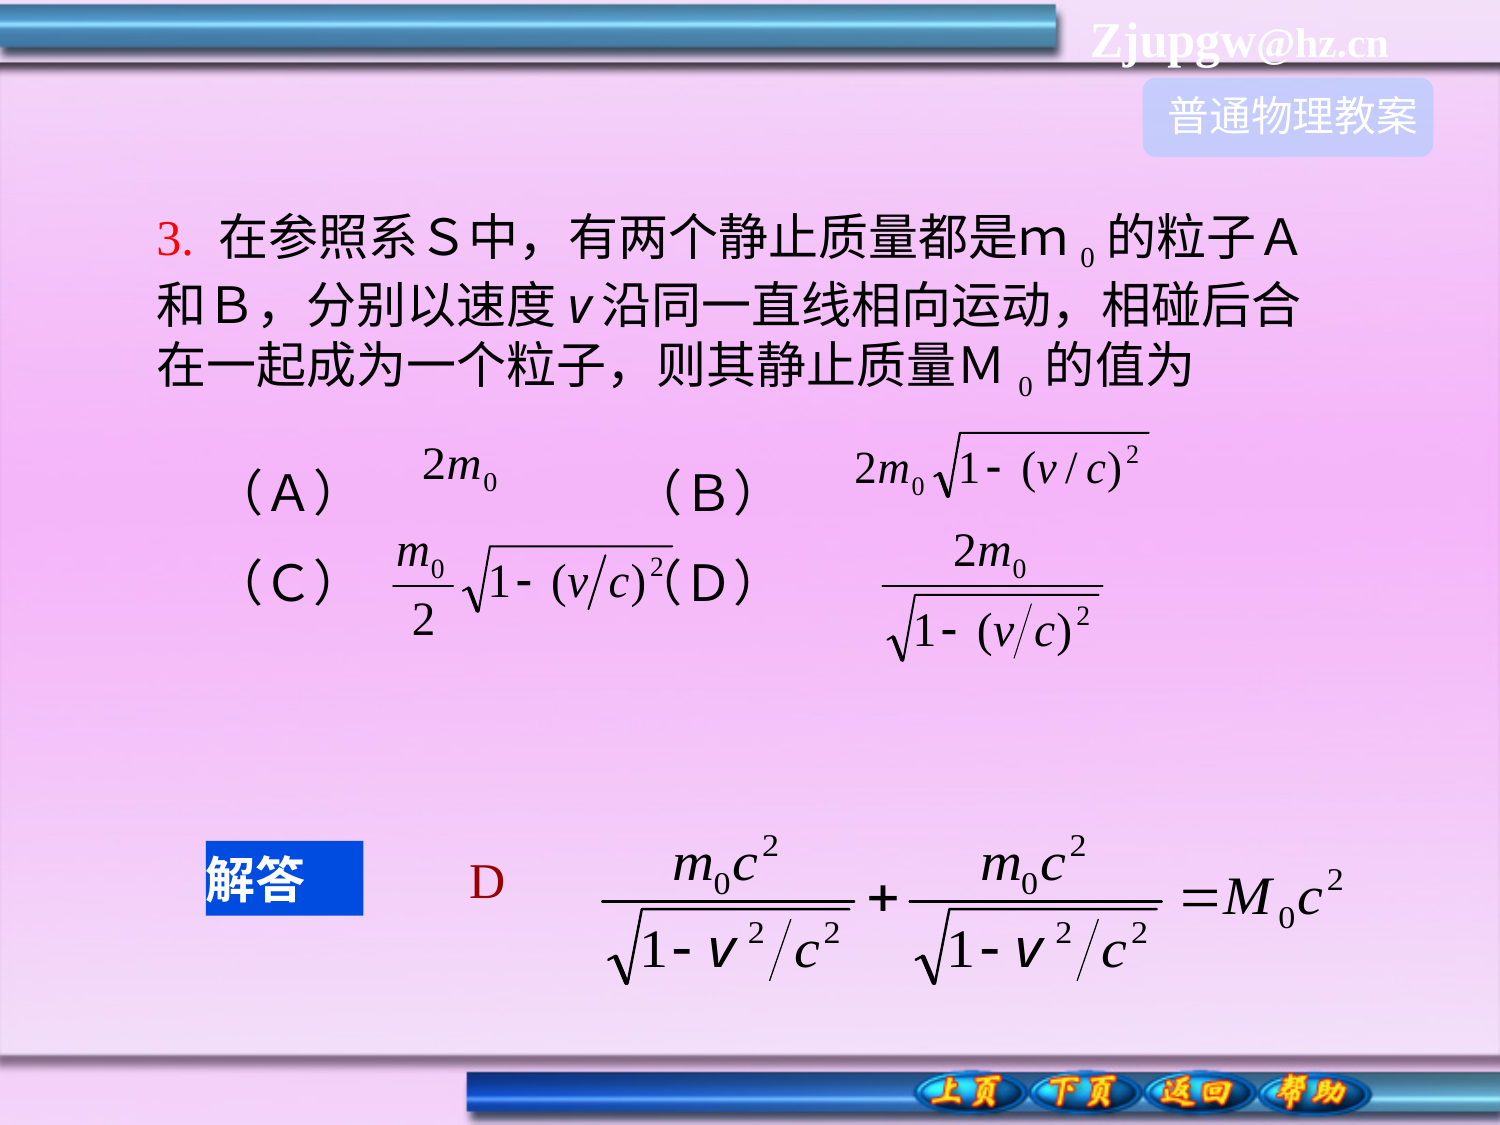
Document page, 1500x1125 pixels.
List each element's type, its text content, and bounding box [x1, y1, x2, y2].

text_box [1142, 77, 1459, 158]
text_box 3. 在参照系Ｓ中，有两个静止质量都是ｍ0的粒子Ａ和Ｂ，分别以速度v 沿同一直线相向运动，相碰后合在一起成为一个粒子，则其静止质量Ｍ0的值为 （Ａ） （Ｂ） （Ｃ） （Ｄ） [141, 197, 1364, 680]
slide_number [1074, 1025, 1388, 1100]
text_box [592, 819, 1355, 997]
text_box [205, 840, 580, 927]
picture [0, 0, 1500, 1125]
